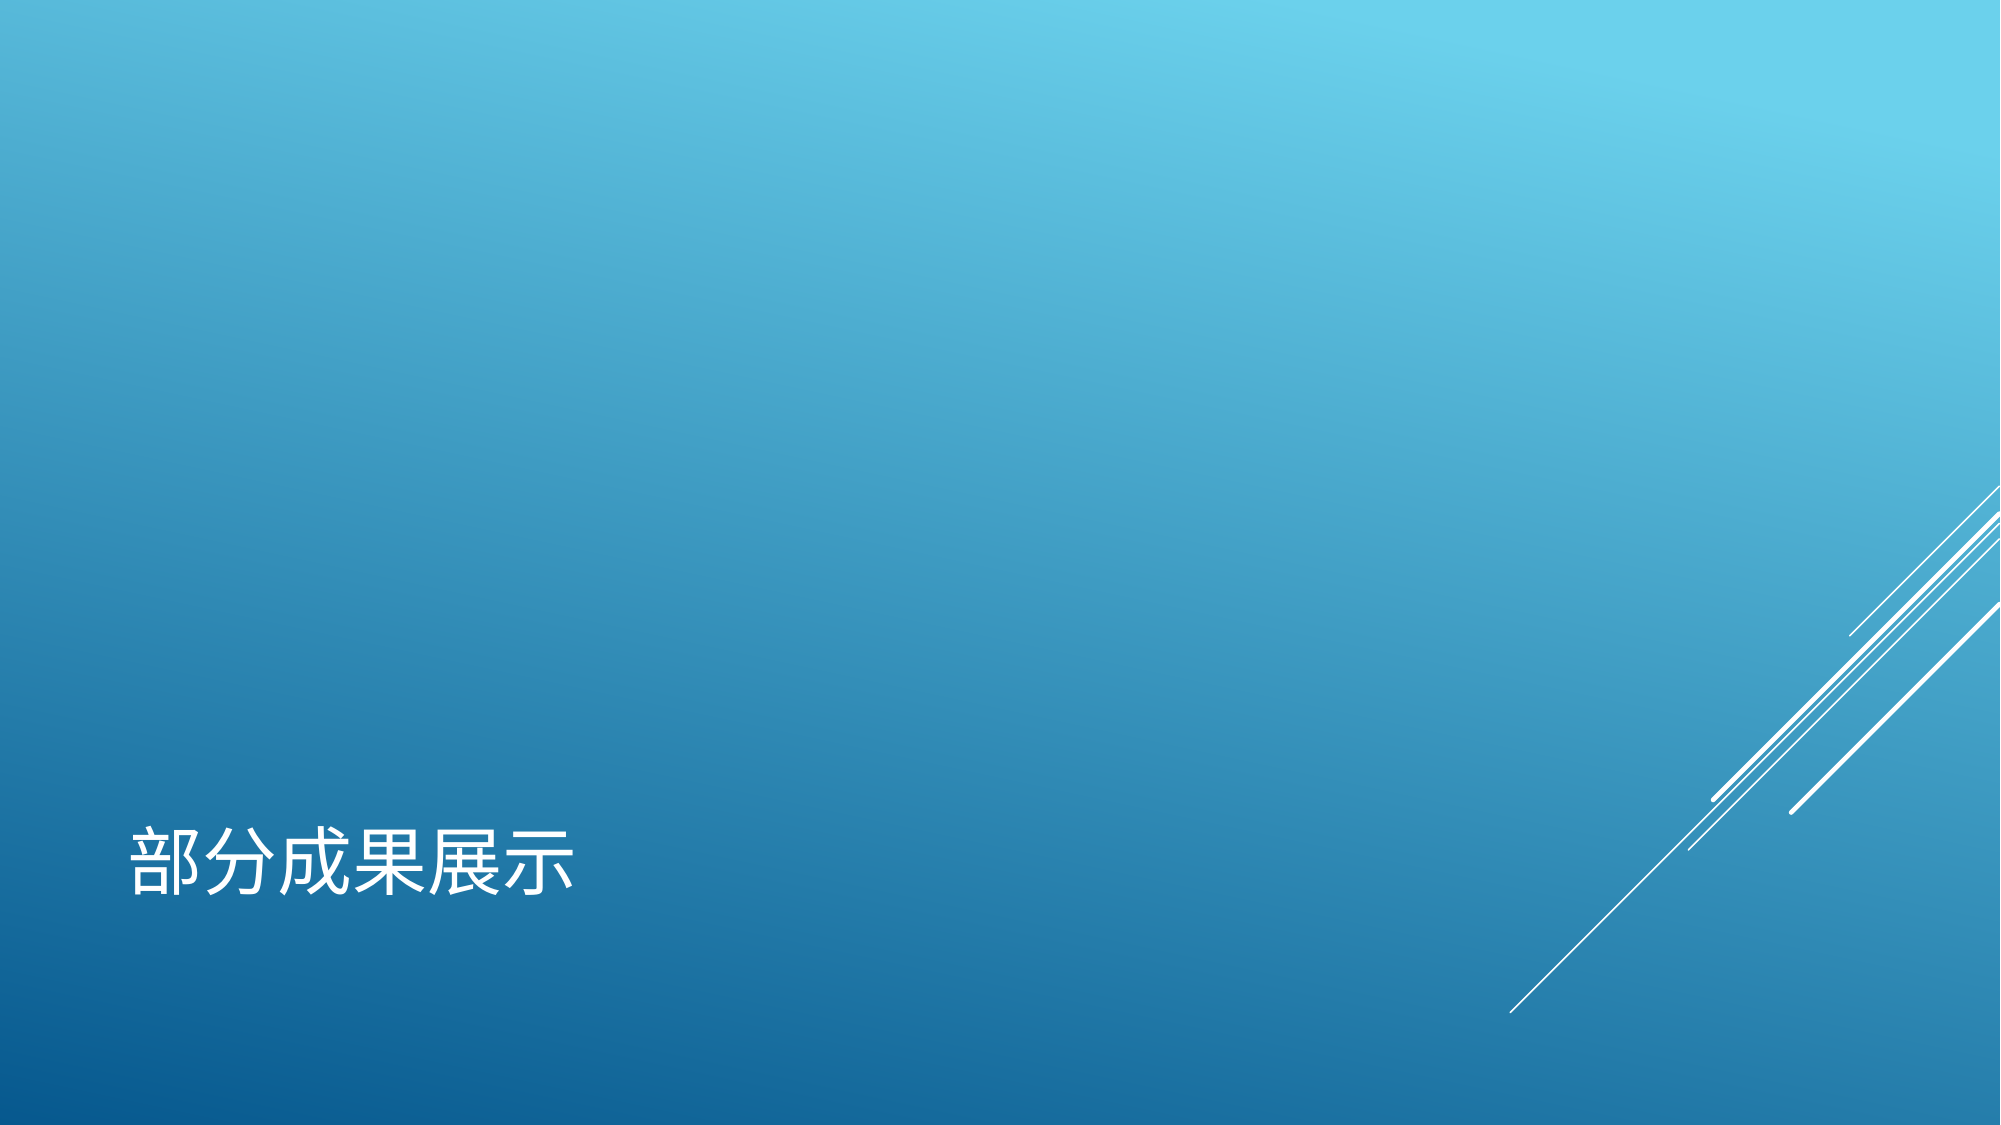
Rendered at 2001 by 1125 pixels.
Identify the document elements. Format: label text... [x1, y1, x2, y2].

title 部分成果展示 [112, 736, 1513, 984]
